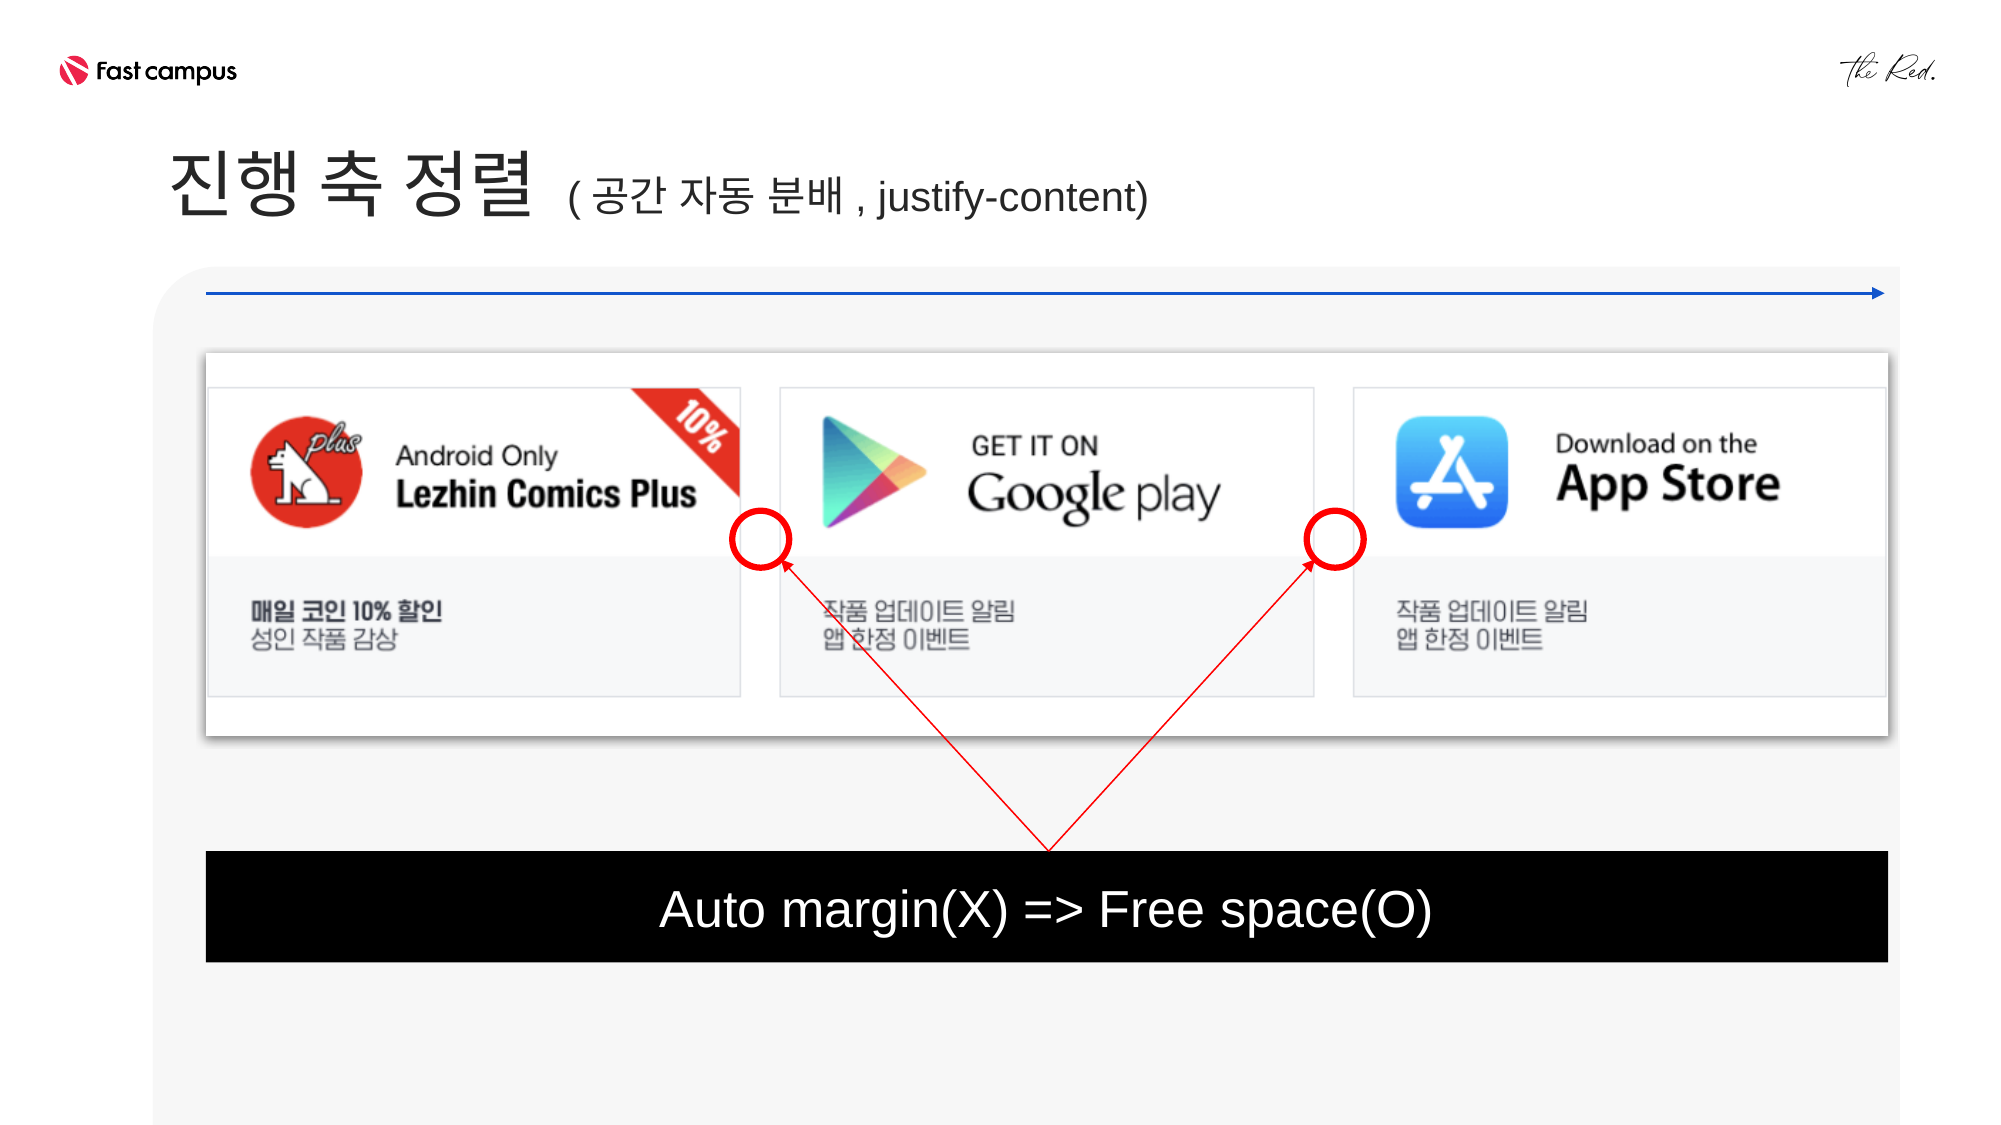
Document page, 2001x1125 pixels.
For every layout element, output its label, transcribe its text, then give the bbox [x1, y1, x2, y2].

picture [57, 53, 239, 88]
list 진행 축 정렬 (공간 자동 분배, justify-content) [153, 131, 2000, 232]
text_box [205, 293, 1889, 963]
picture [1840, 52, 1935, 87]
